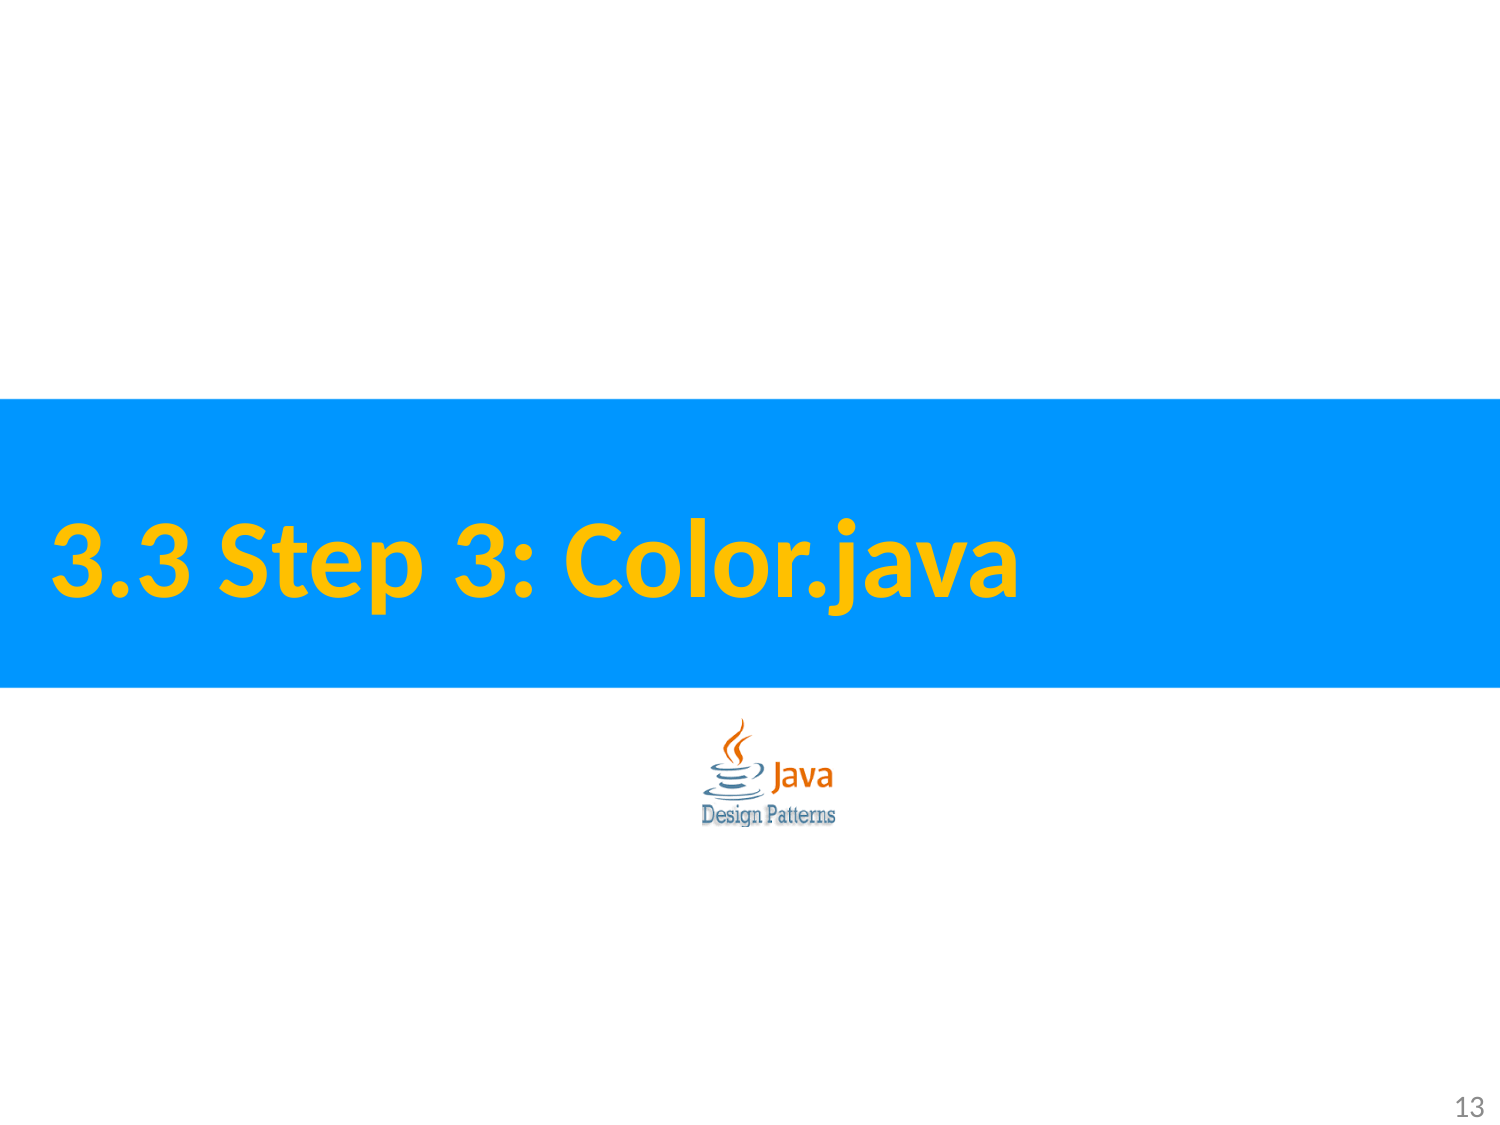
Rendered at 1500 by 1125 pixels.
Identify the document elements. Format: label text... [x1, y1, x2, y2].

picture [0, 0, 1500, 1125]
slide_number 13 [1162, 1074, 1500, 1125]
text_box 3.3 Step 3: Color.java [33, 477, 1467, 627]
